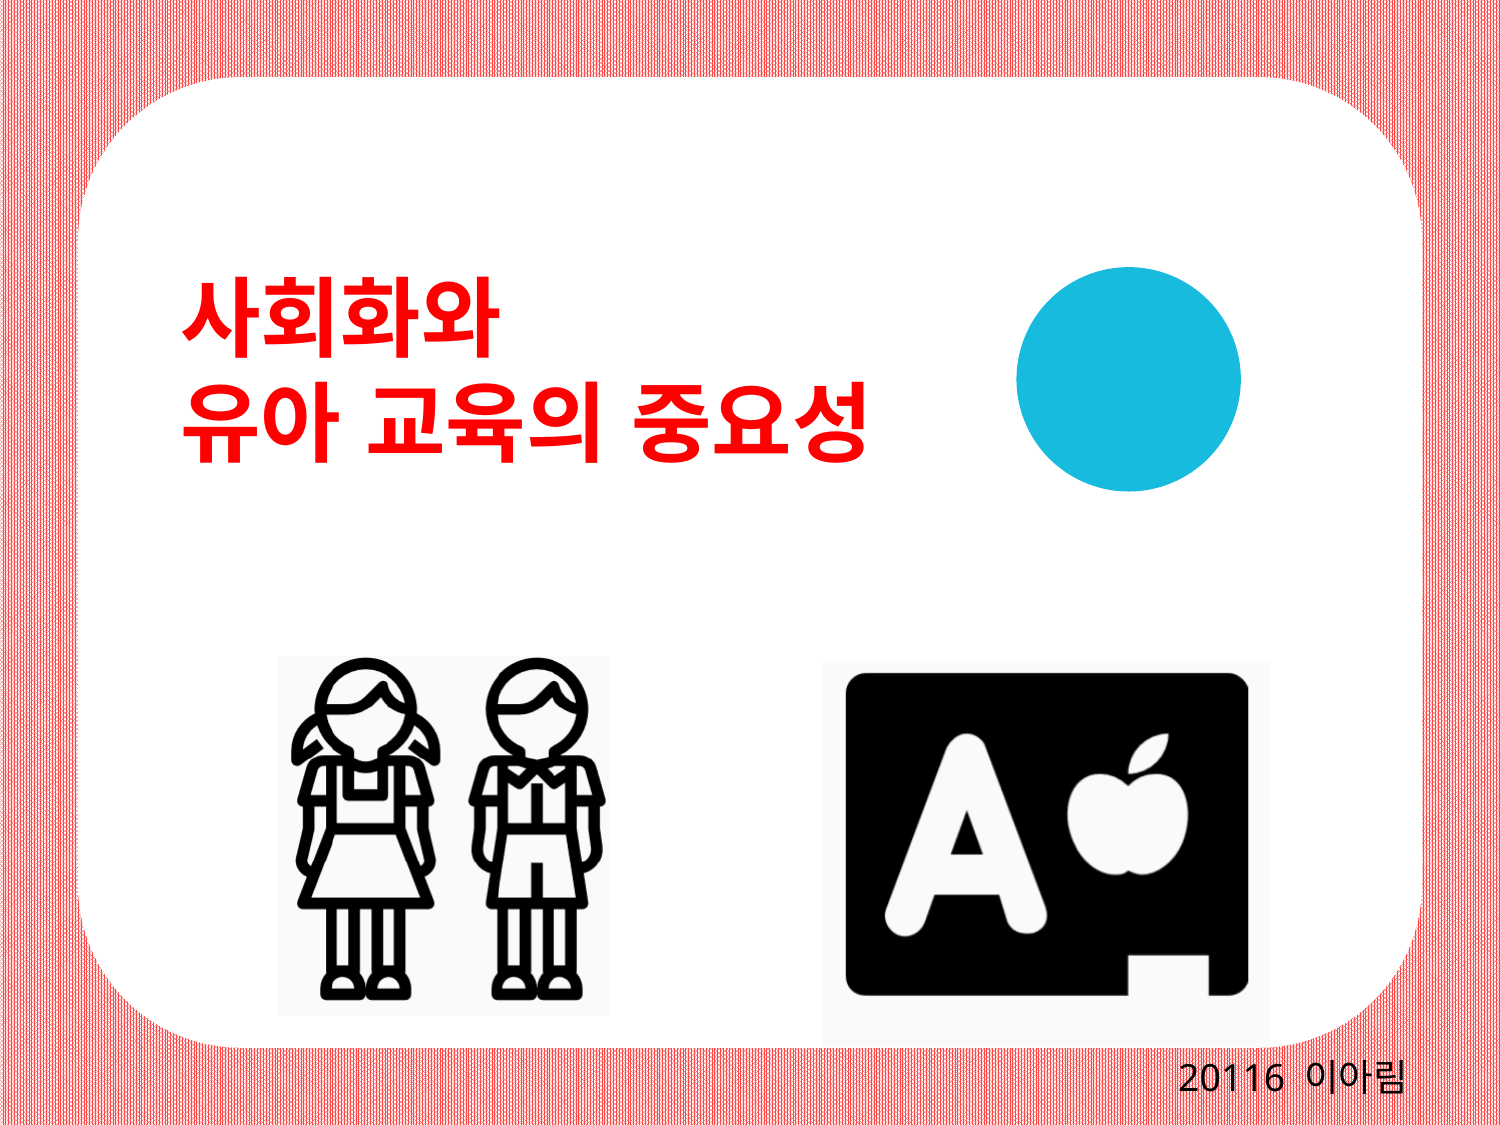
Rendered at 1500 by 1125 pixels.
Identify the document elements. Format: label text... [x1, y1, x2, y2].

text_box 20116 이아림 [1163, 1046, 1459, 1107]
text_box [79, 78, 1421, 1046]
picture [277, 656, 609, 1017]
picture [822, 661, 1270, 1047]
